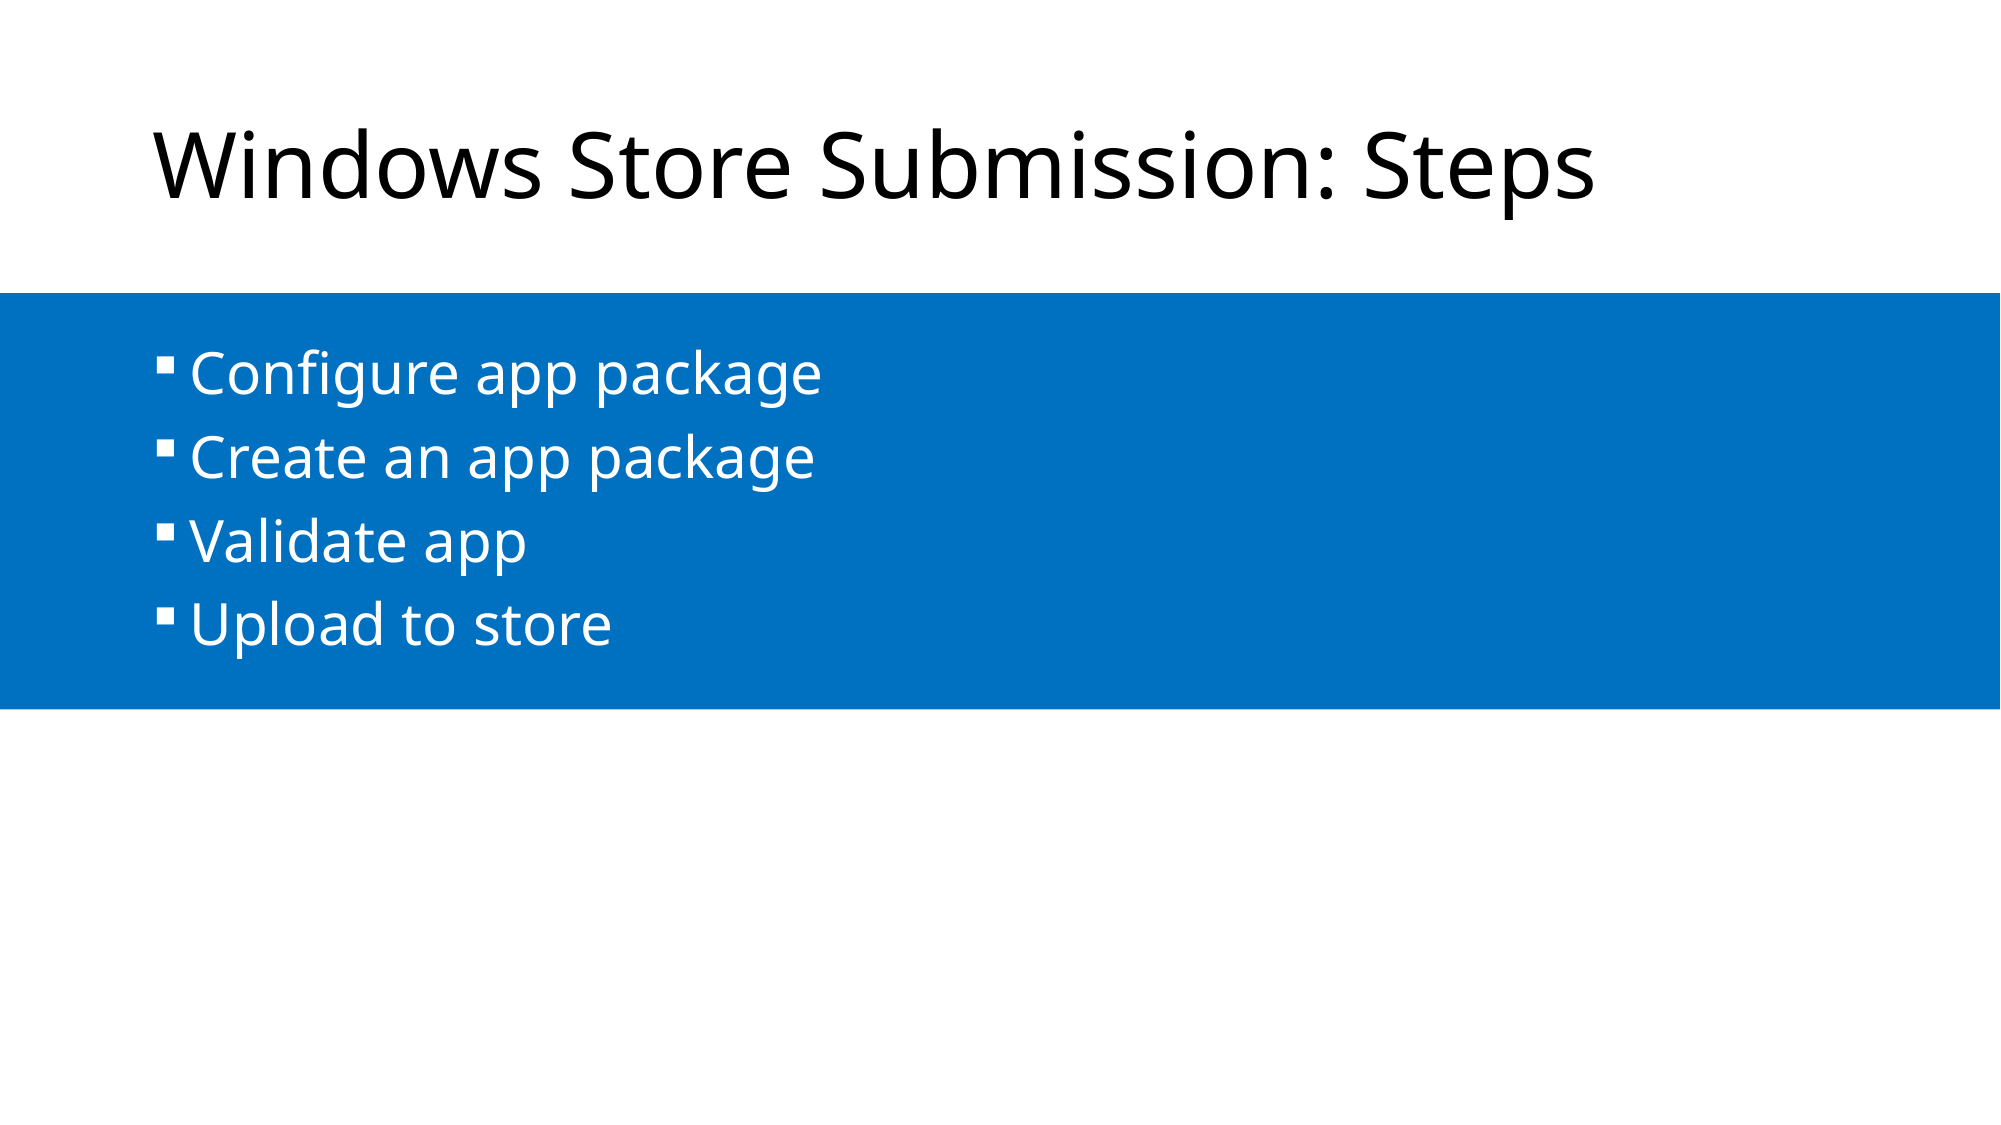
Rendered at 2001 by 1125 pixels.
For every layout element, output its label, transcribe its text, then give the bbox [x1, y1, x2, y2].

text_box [0, 293, 2000, 710]
title Windows Store Submission: Steps [137, 59, 1863, 278]
